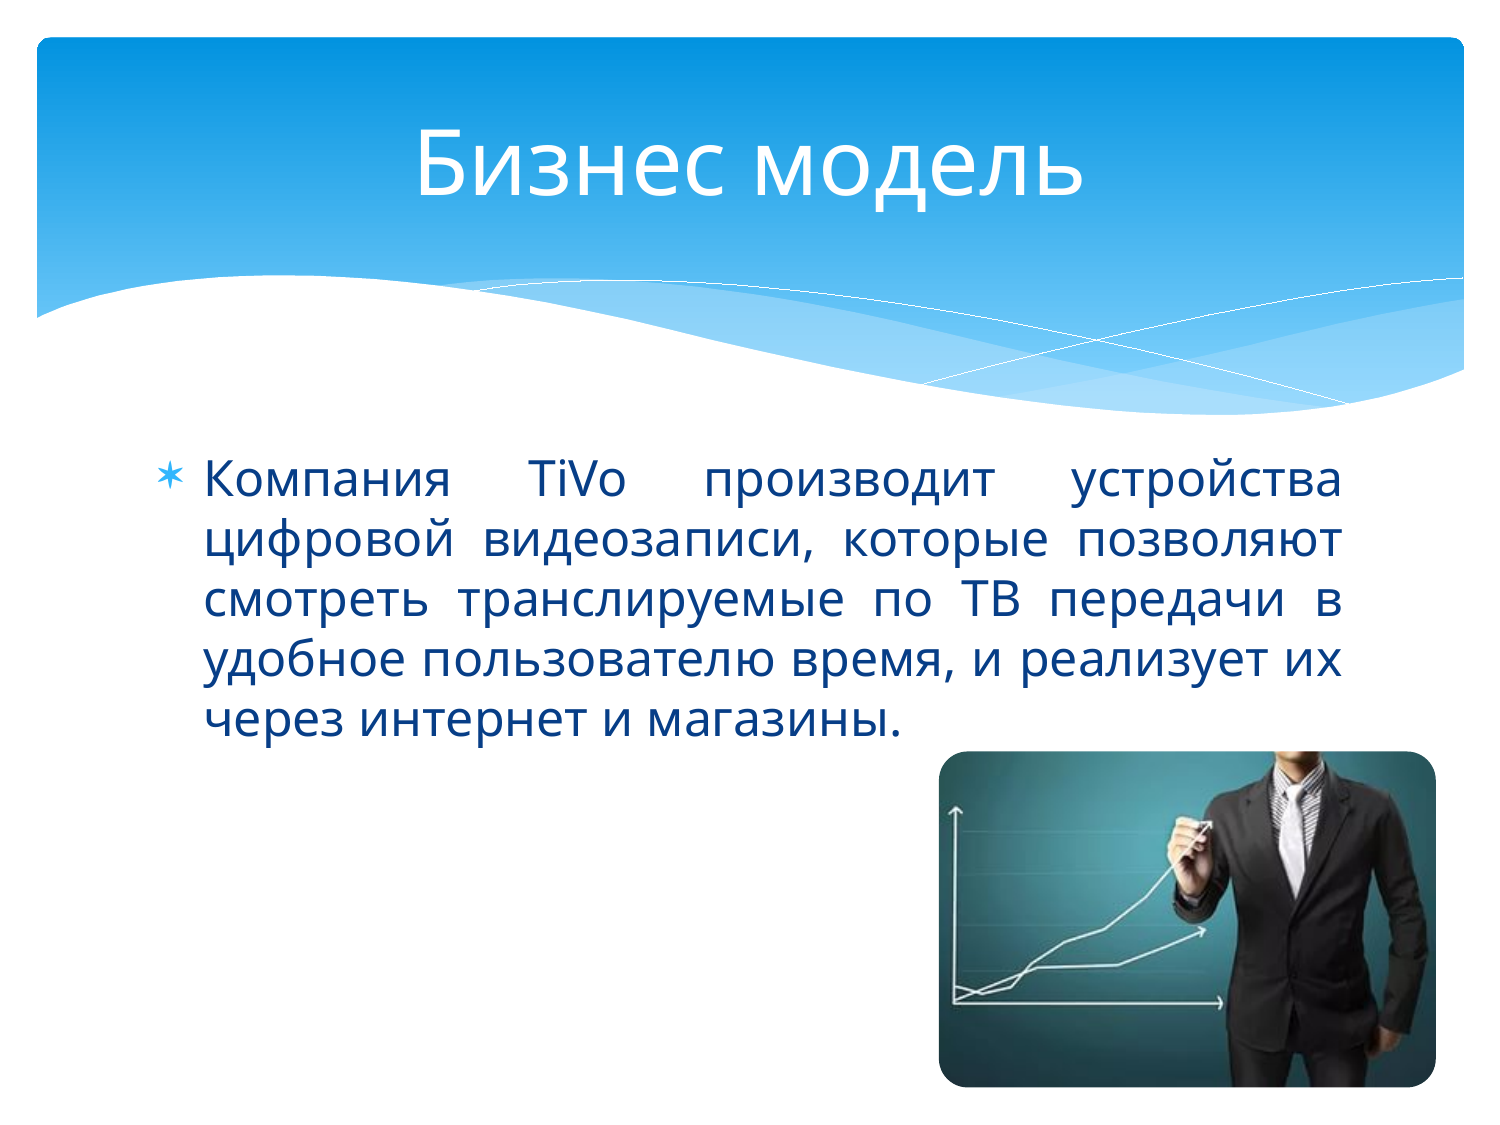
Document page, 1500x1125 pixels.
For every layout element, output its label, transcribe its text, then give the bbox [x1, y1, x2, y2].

title Бизнес модель [75, 55, 1425, 261]
list Компания TiVo производит устройства цифровой видеозаписи, которые позволяют смотреть транслируемые по ТВ передачи в удобное пользователю время, и реализует их через интернет и магазины. [143, 438, 1359, 776]
picture [938, 751, 1437, 1088]
